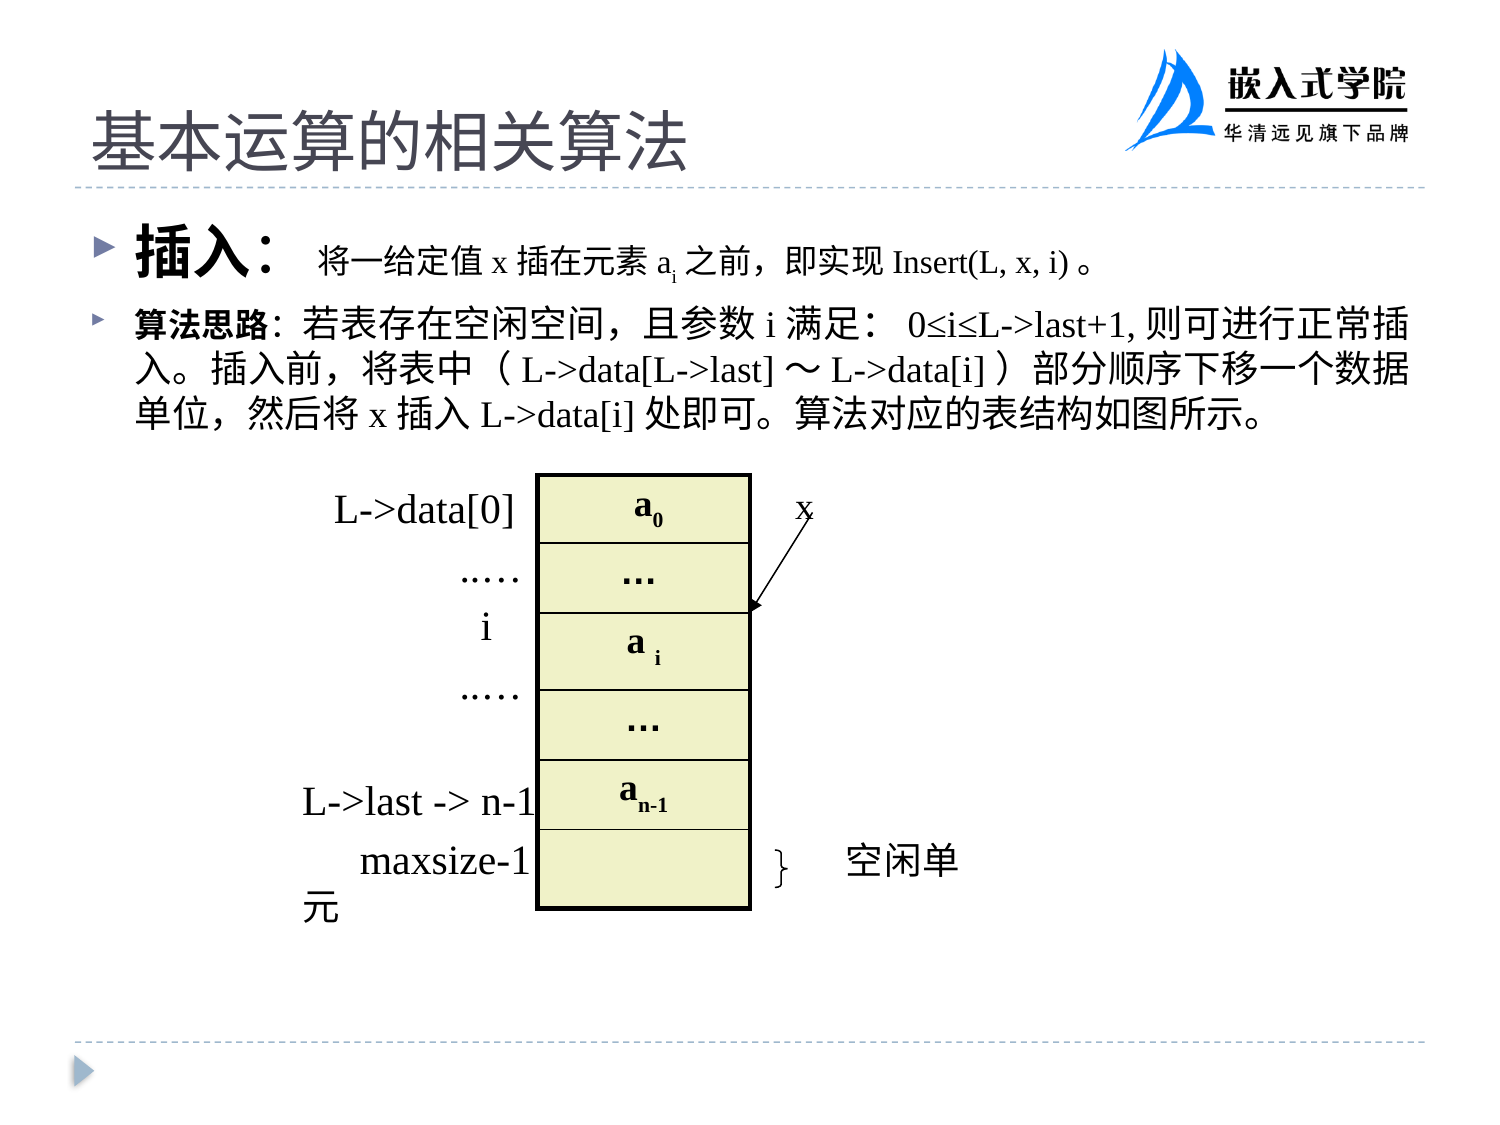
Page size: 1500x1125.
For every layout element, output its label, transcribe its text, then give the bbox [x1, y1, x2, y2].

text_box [287, 474, 976, 901]
title 基本运算的相关算法 [74, 24, 1426, 188]
slide_number [100, 1042, 426, 1103]
list 插入： 将一给定值x插在元素ai之前，即实现Insert(L, x, i)。 算法思路：若表存在空闲空间，且参数i满足：0≤i≤L->last+1,则可进行正常插入。插入前，将表中（L->data[L->last]～L->data[i]）部分顺序下移一个数据单位，然后将x插入L->data[i]处即可。算法对应的表结构如图所示。 [74, 207, 1426, 1006]
